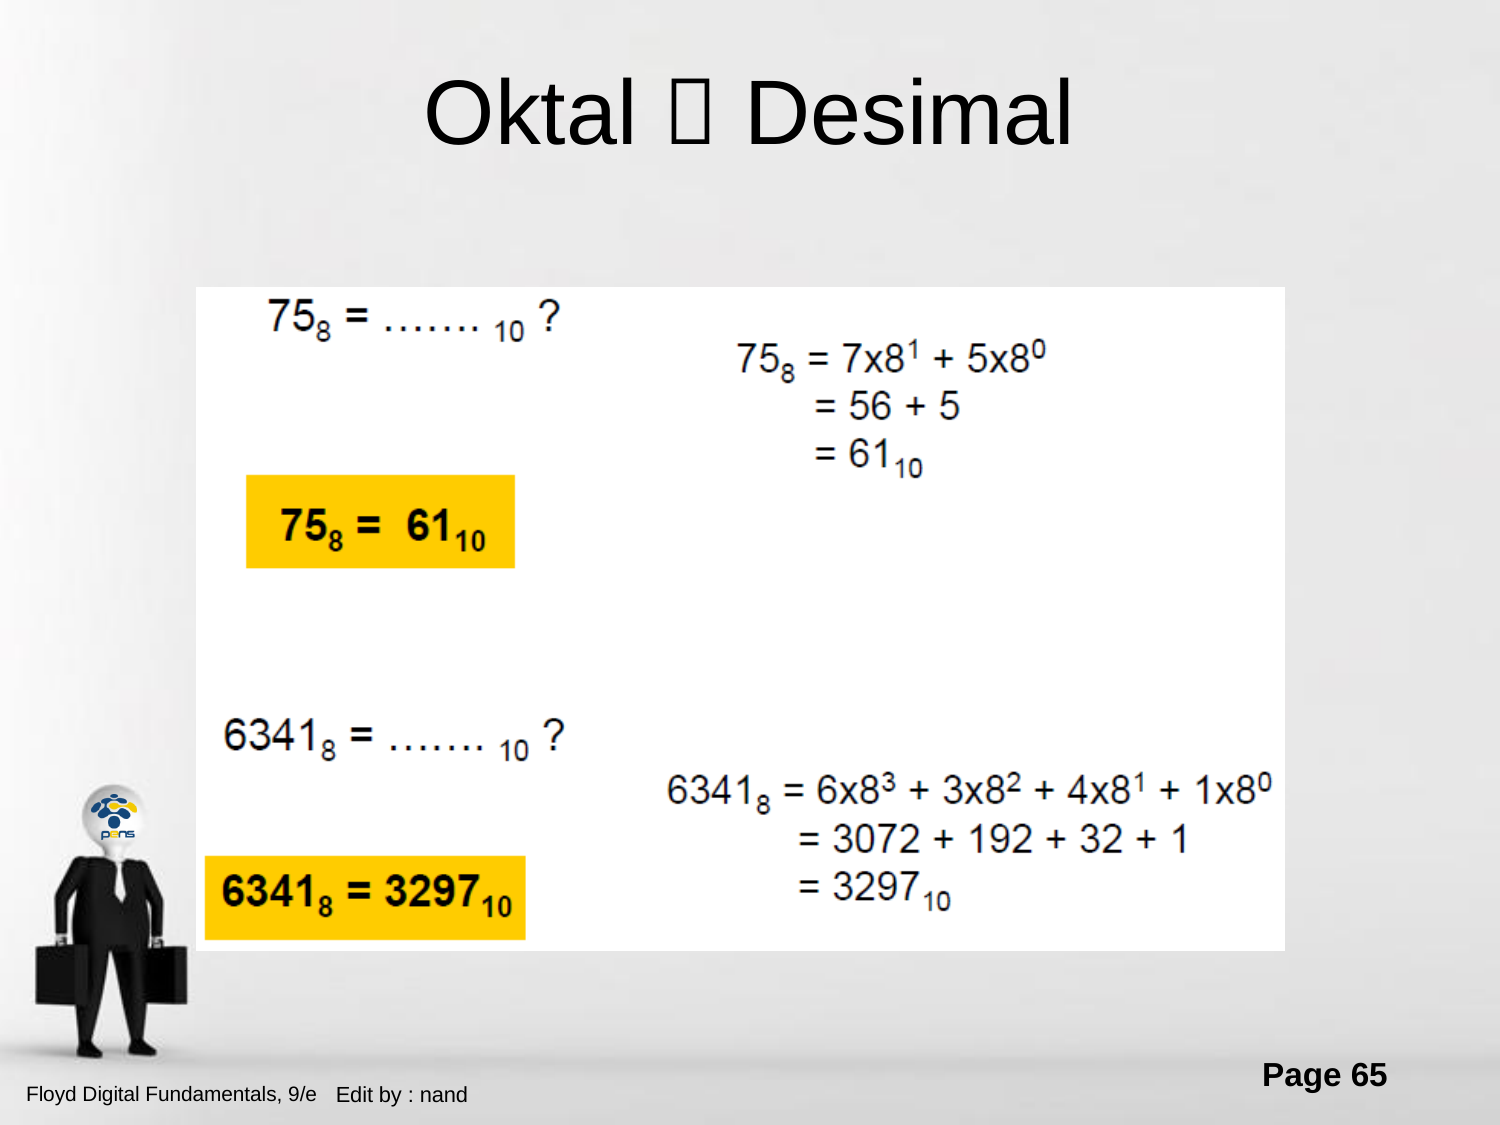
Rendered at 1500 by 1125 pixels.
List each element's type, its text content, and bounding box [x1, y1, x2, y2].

picture [0, 0, 1500, 1125]
title Oktal  Desimal [75, 45, 1425, 233]
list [195, 287, 1285, 951]
